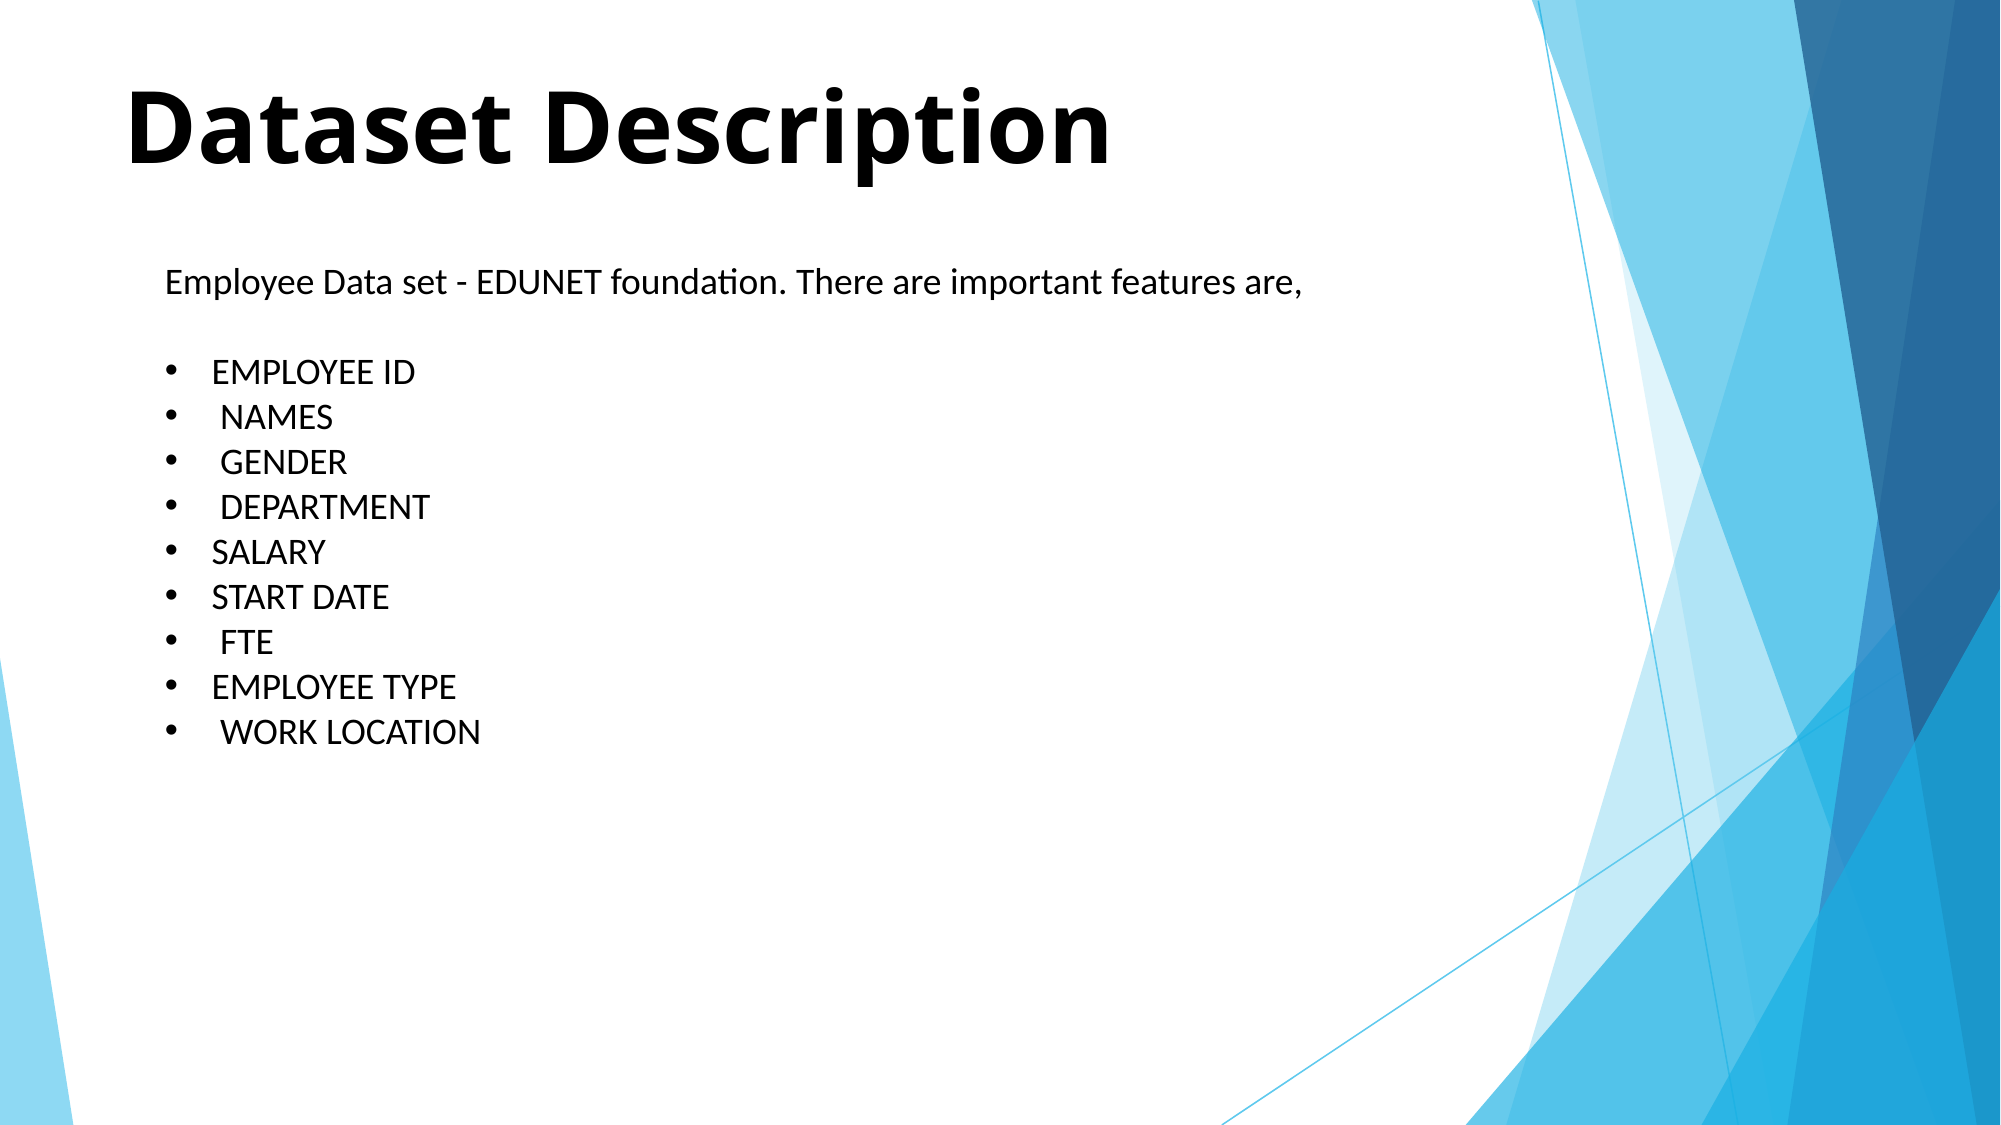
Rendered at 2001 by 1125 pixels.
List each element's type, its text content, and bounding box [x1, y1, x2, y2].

title Dataset Description [123, 63, 1877, 188]
text_box Employee Data set - EDUNET foundation. There are important features are, EMPLOYEE ID NAMES GENDER DEPARTMENT SALARY START DATE FTE EMPLOYEE TYPE WORK LOCATION [150, 249, 1625, 760]
